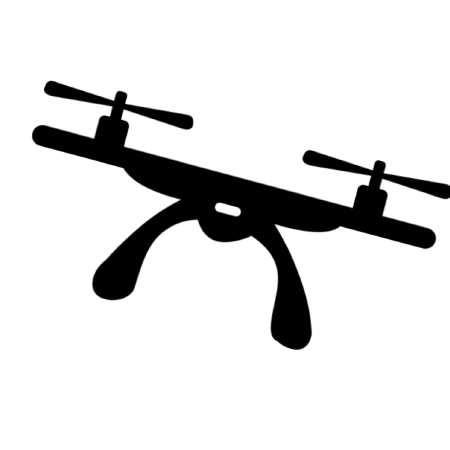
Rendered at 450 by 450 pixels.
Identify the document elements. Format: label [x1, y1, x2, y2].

picture [0, 72, 450, 378]
